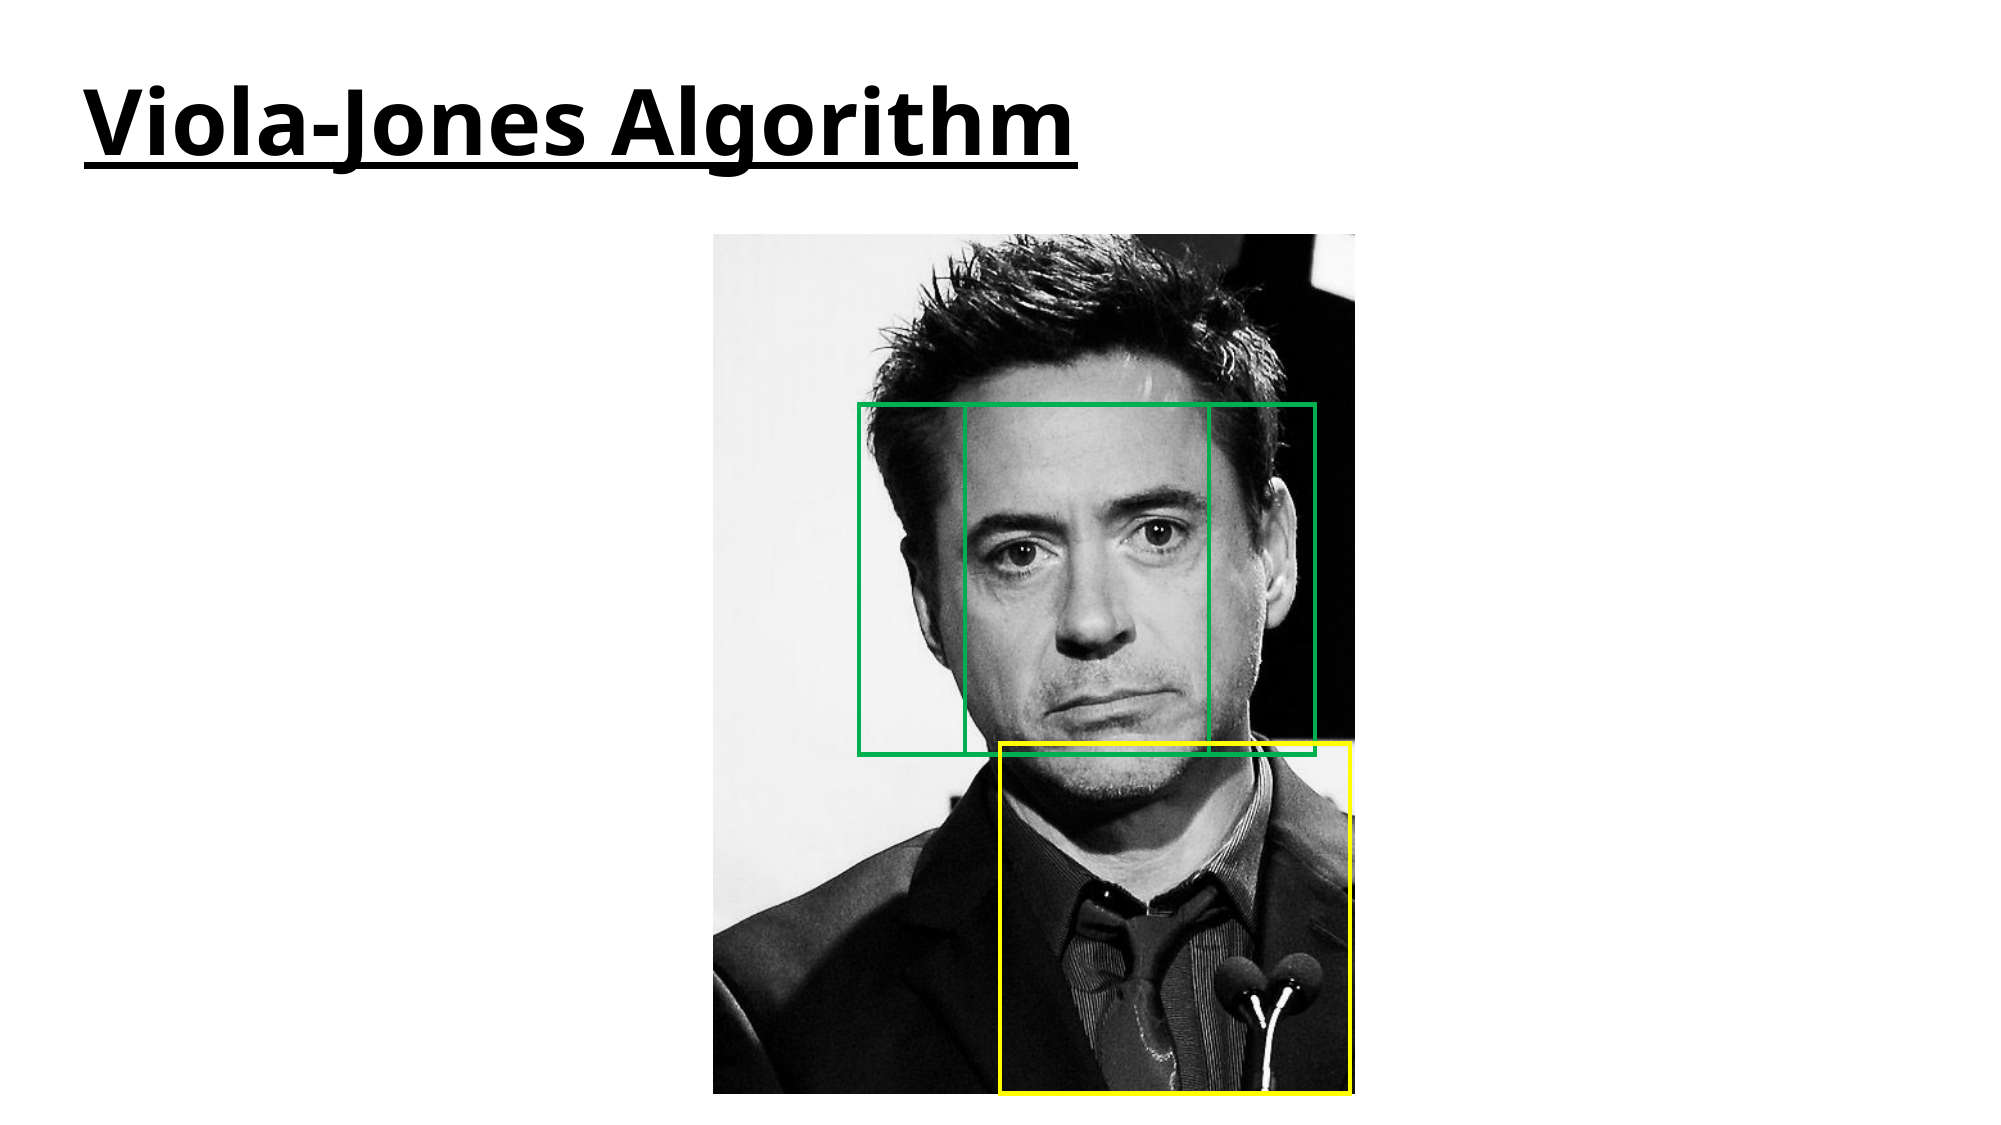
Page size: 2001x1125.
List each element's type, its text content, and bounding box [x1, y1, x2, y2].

title Viola-Jones Algorithm [68, 16, 1794, 235]
picture [713, 234, 1355, 1094]
